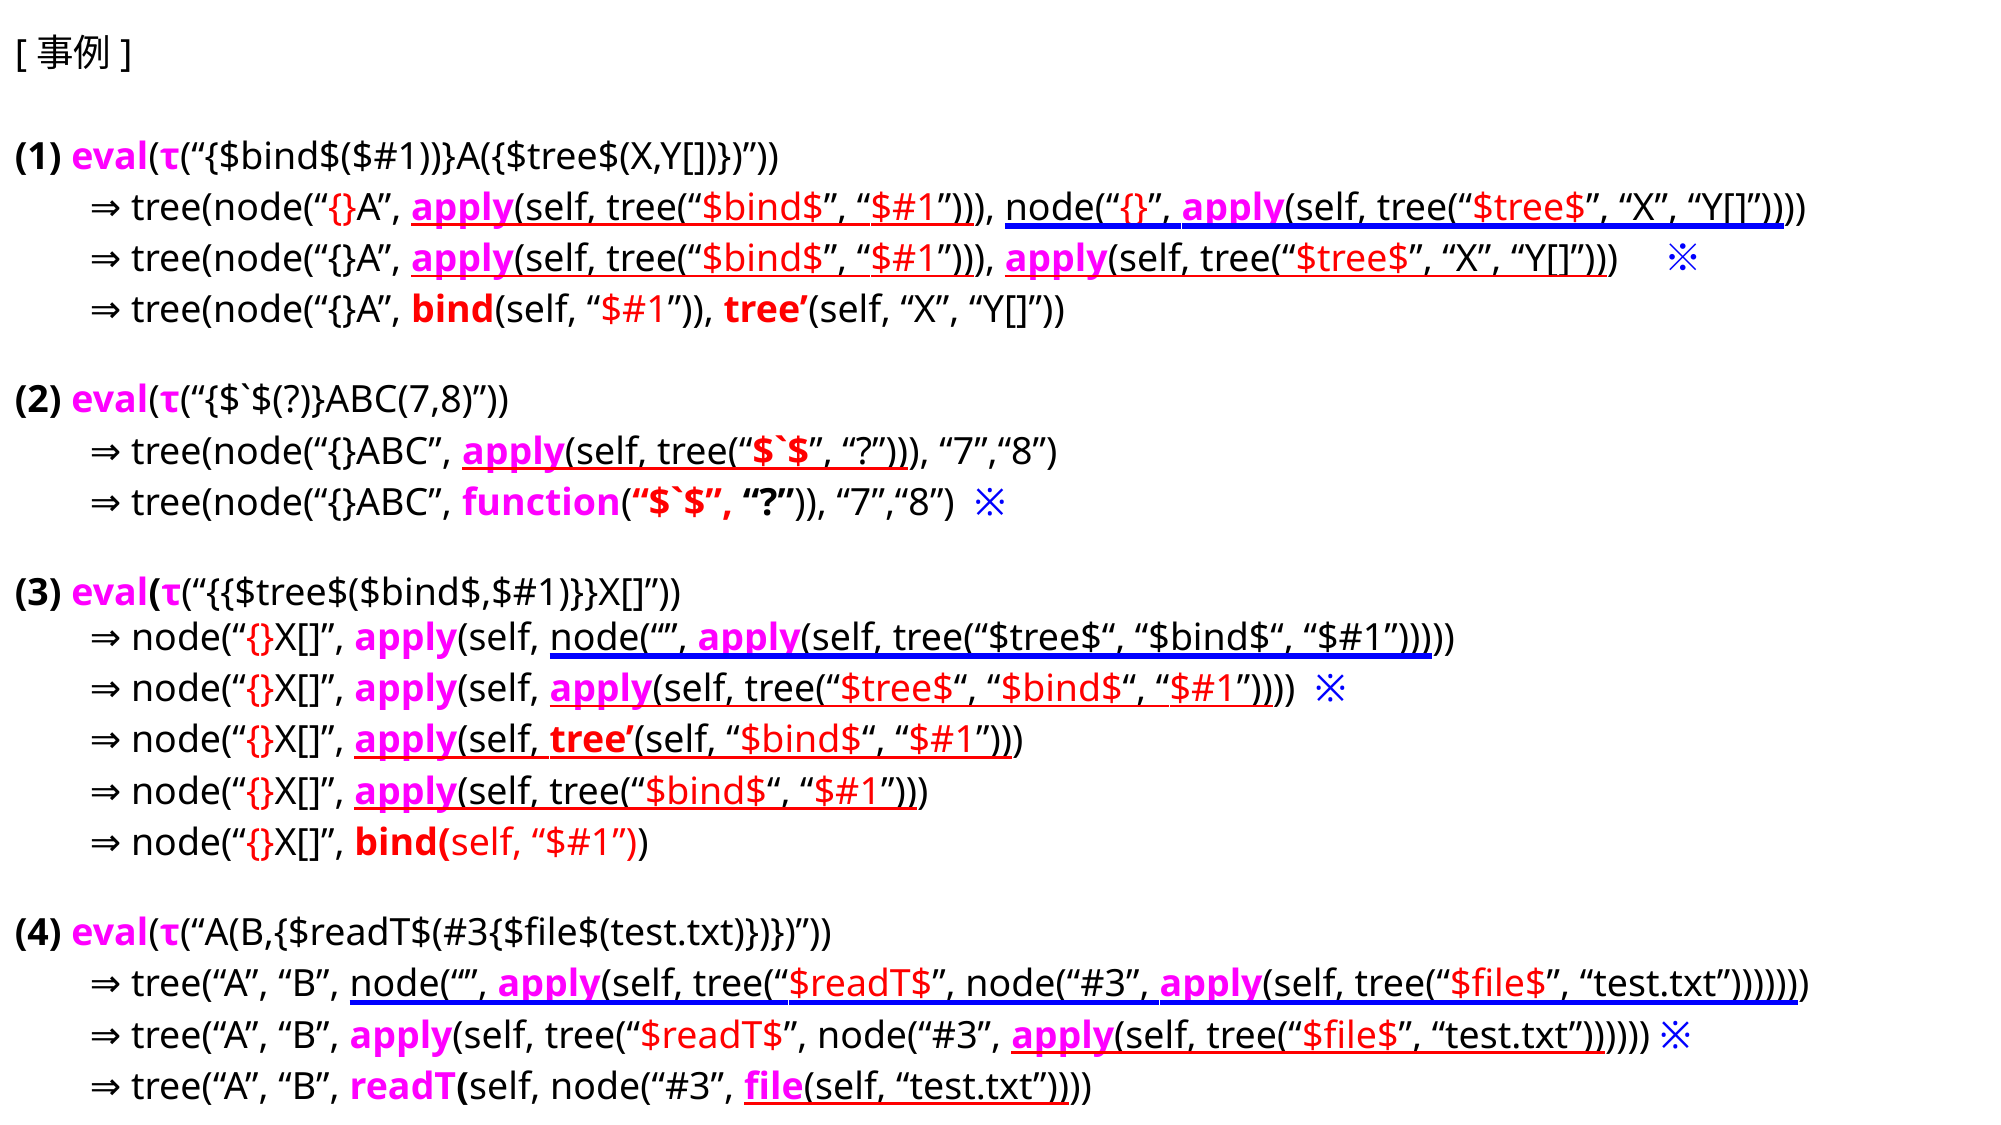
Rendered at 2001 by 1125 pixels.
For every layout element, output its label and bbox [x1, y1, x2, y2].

text_box [0, 21, 2000, 1115]
